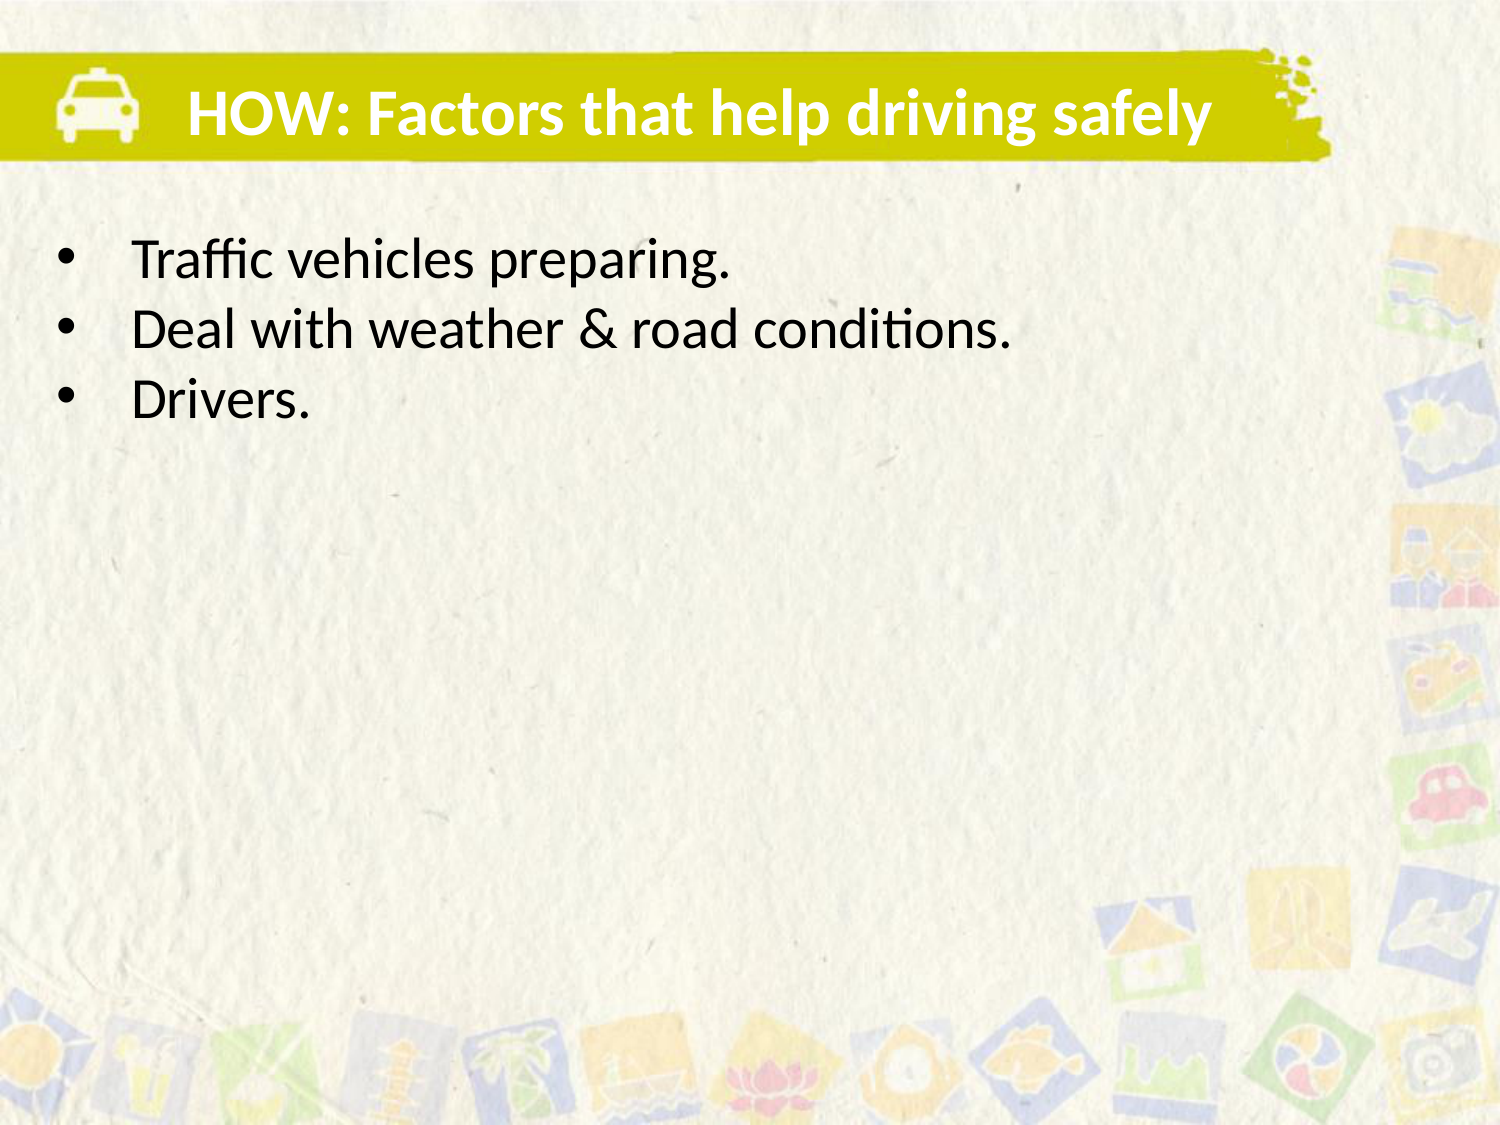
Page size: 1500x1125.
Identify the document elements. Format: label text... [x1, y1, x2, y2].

text_box Traffic vehicles preparing. Deal with weather & road conditions. Drivers. [41, 212, 1445, 438]
text_box HOW: Factors that help driving safely [173, 61, 1370, 156]
picture [0, 0, 1500, 1125]
